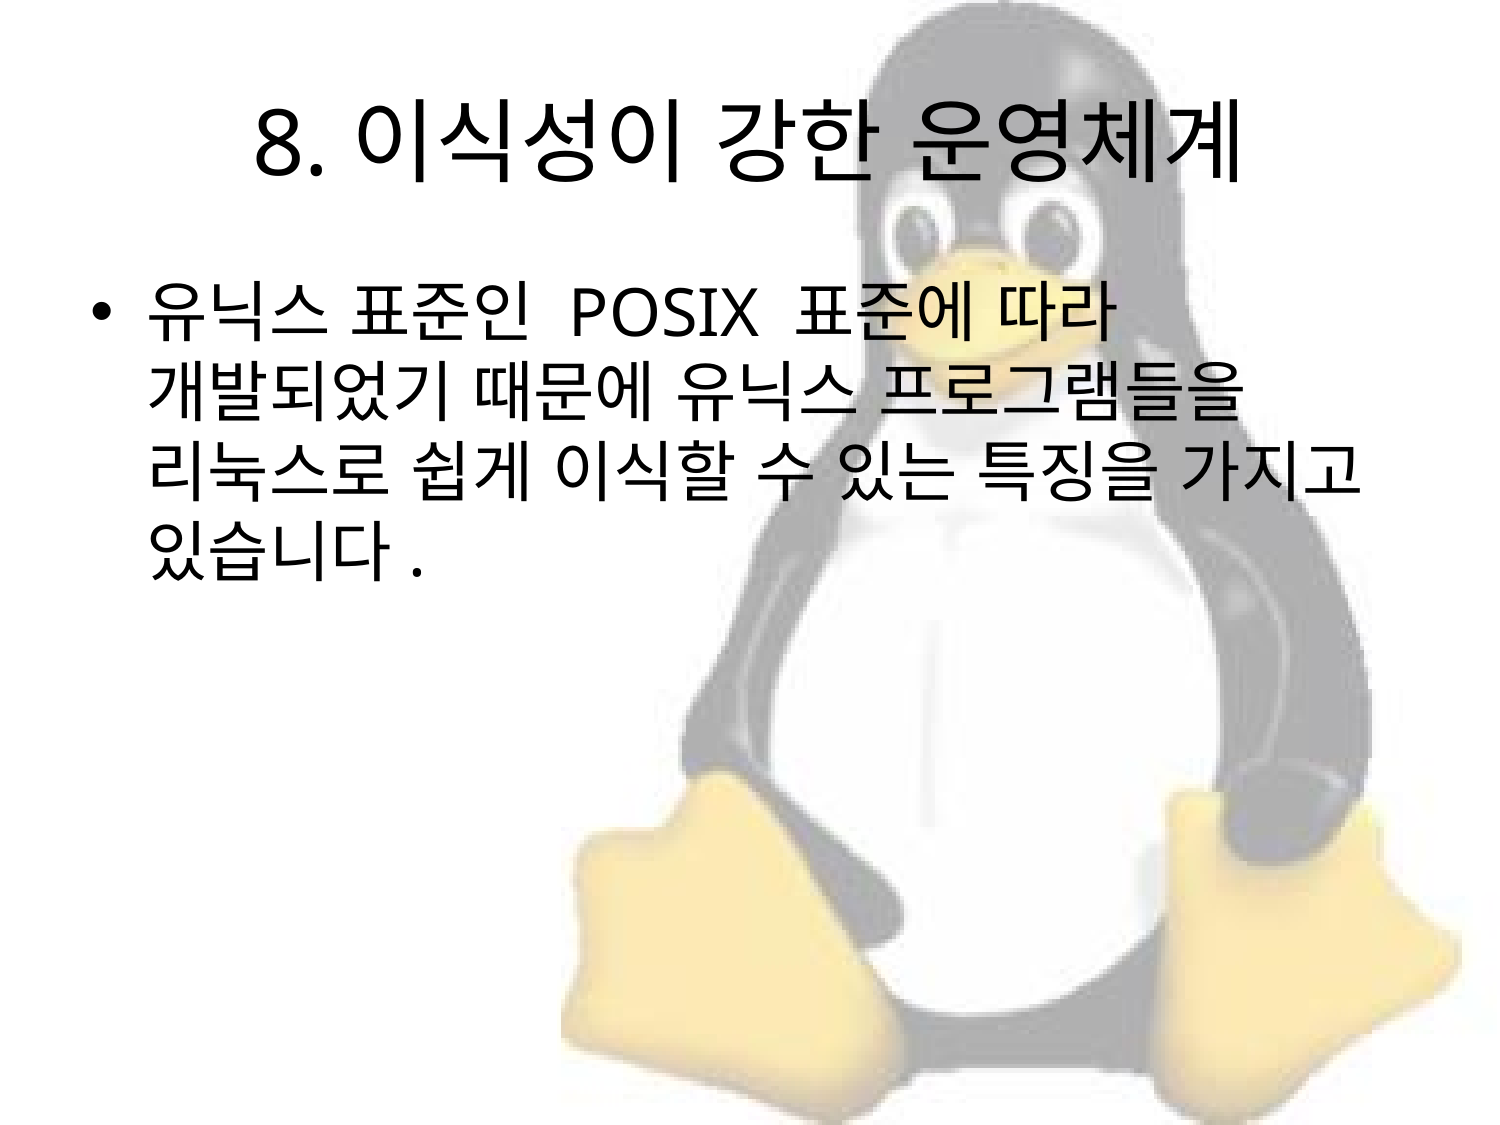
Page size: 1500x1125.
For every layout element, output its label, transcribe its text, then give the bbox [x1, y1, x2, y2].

list 유닉스 표준인 POSIX 표준에 따라 개발되었기 때문에 유닉스 프로그램들을 리눅스로 쉽게 이식할 수 있는 특징을 가지고 있습니다. [75, 262, 1425, 1005]
title 8.이식성이 강한 운영체계 [75, 45, 1425, 233]
picture [0, 0, 1500, 1125]
